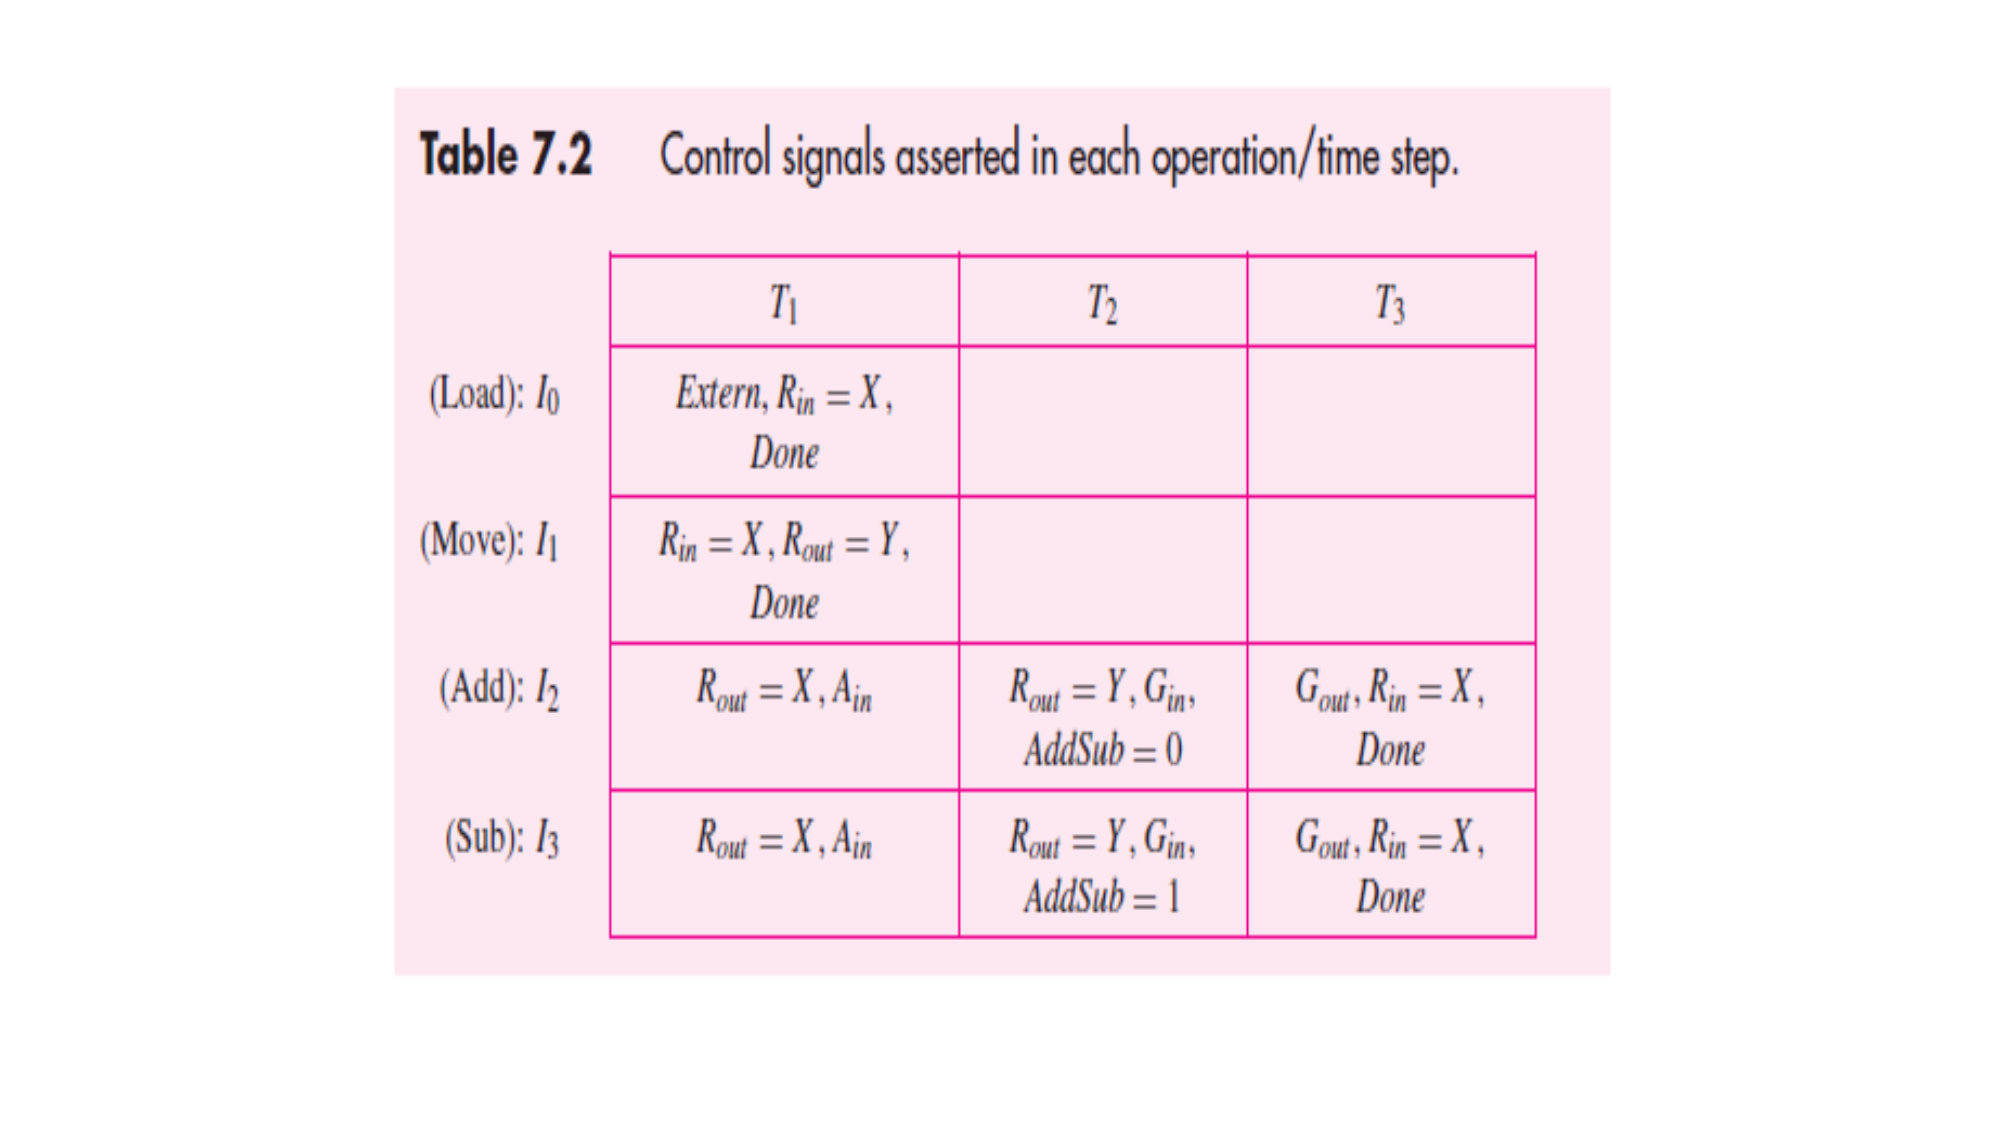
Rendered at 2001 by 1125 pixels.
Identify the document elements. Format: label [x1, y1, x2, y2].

picture [380, 62, 1633, 997]
